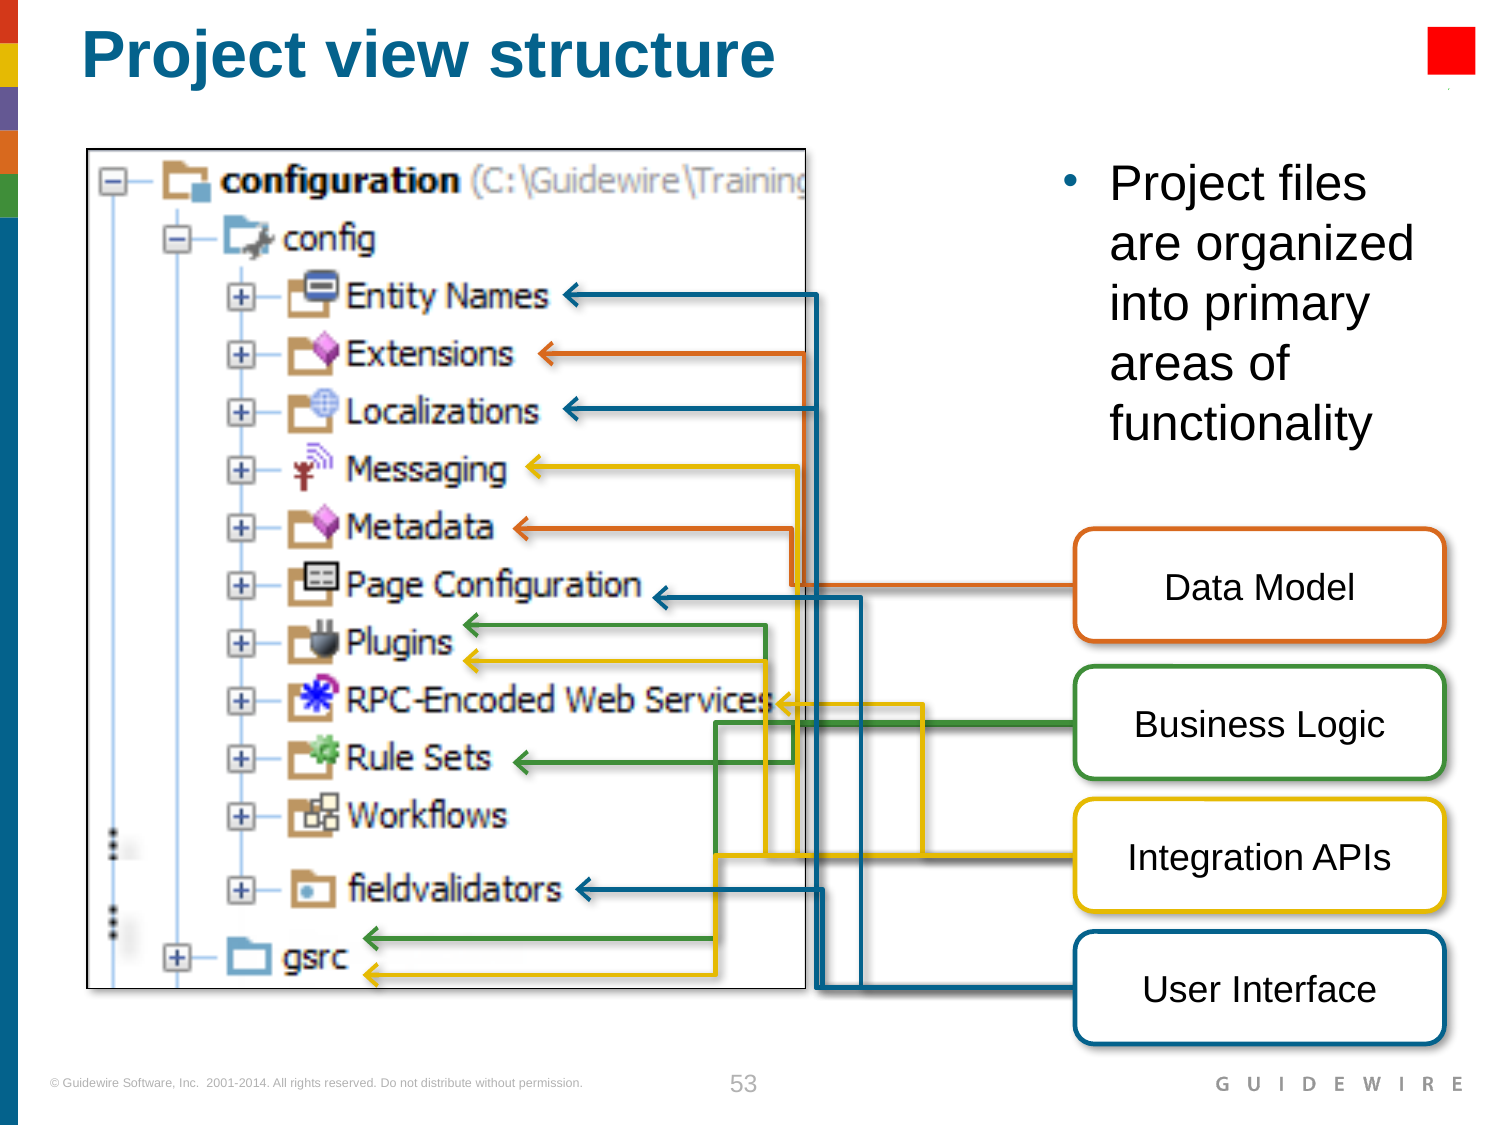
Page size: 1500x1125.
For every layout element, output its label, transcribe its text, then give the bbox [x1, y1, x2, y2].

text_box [361, 466, 554, 976]
picture [1215, 1073, 1480, 1096]
picture [86, 149, 806, 989]
title Project view structure [81, 19, 1446, 142]
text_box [511, 348, 554, 459]
list Project files are organized into primary areas of functionality [1062, 149, 1448, 287]
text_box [1415, 12, 1488, 90]
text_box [561, 294, 1445, 1045]
